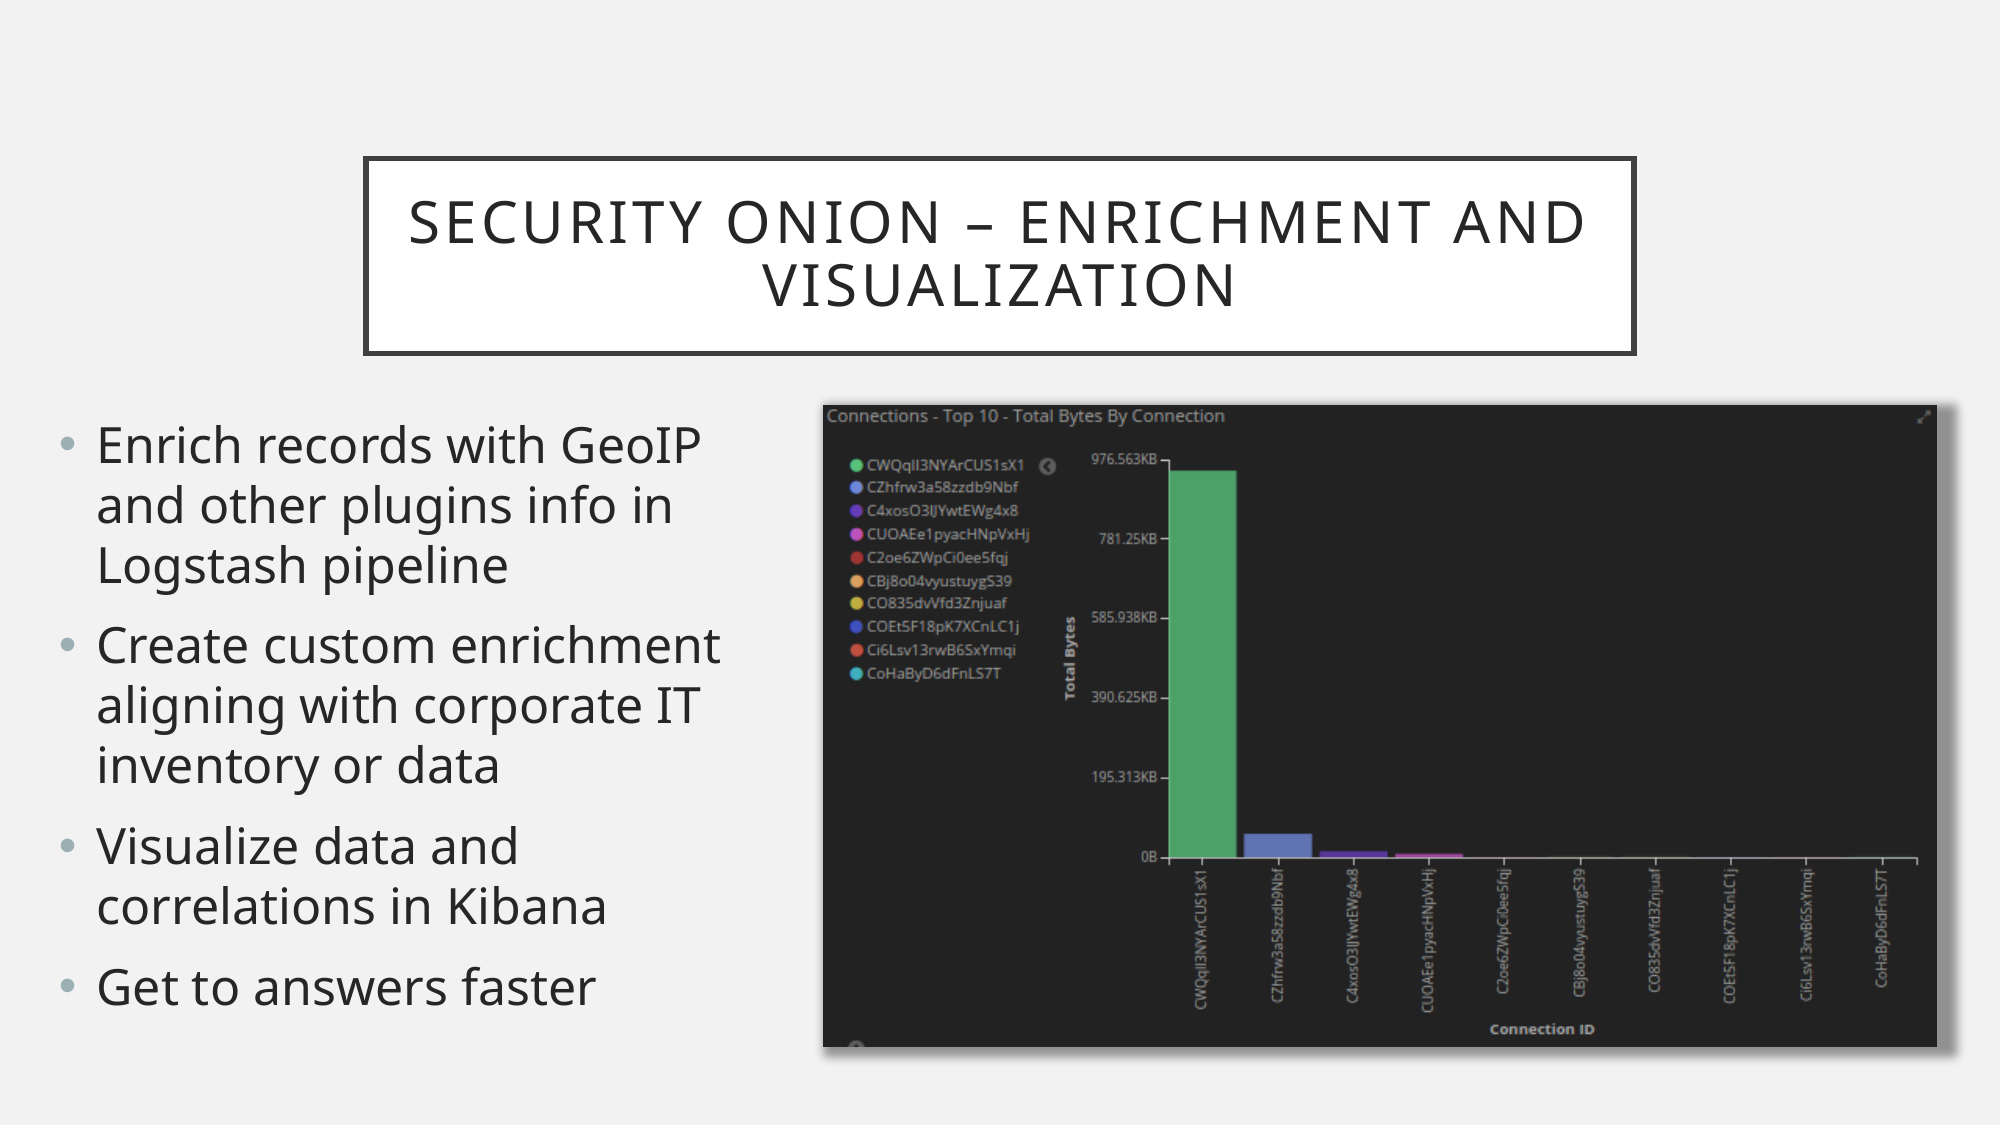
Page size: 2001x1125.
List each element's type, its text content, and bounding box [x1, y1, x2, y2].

title SECURITY ONION – ENRICHMENT and Visualization [363, 156, 1637, 356]
list Enrich records with GeoIP and other plugins info in Logstash pipeline Create custom enrichment aligning with corporate IT inventory or data Visualize data and correlations in Kibana Get to answers faster [43, 405, 794, 915]
picture [823, 405, 1937, 1047]
